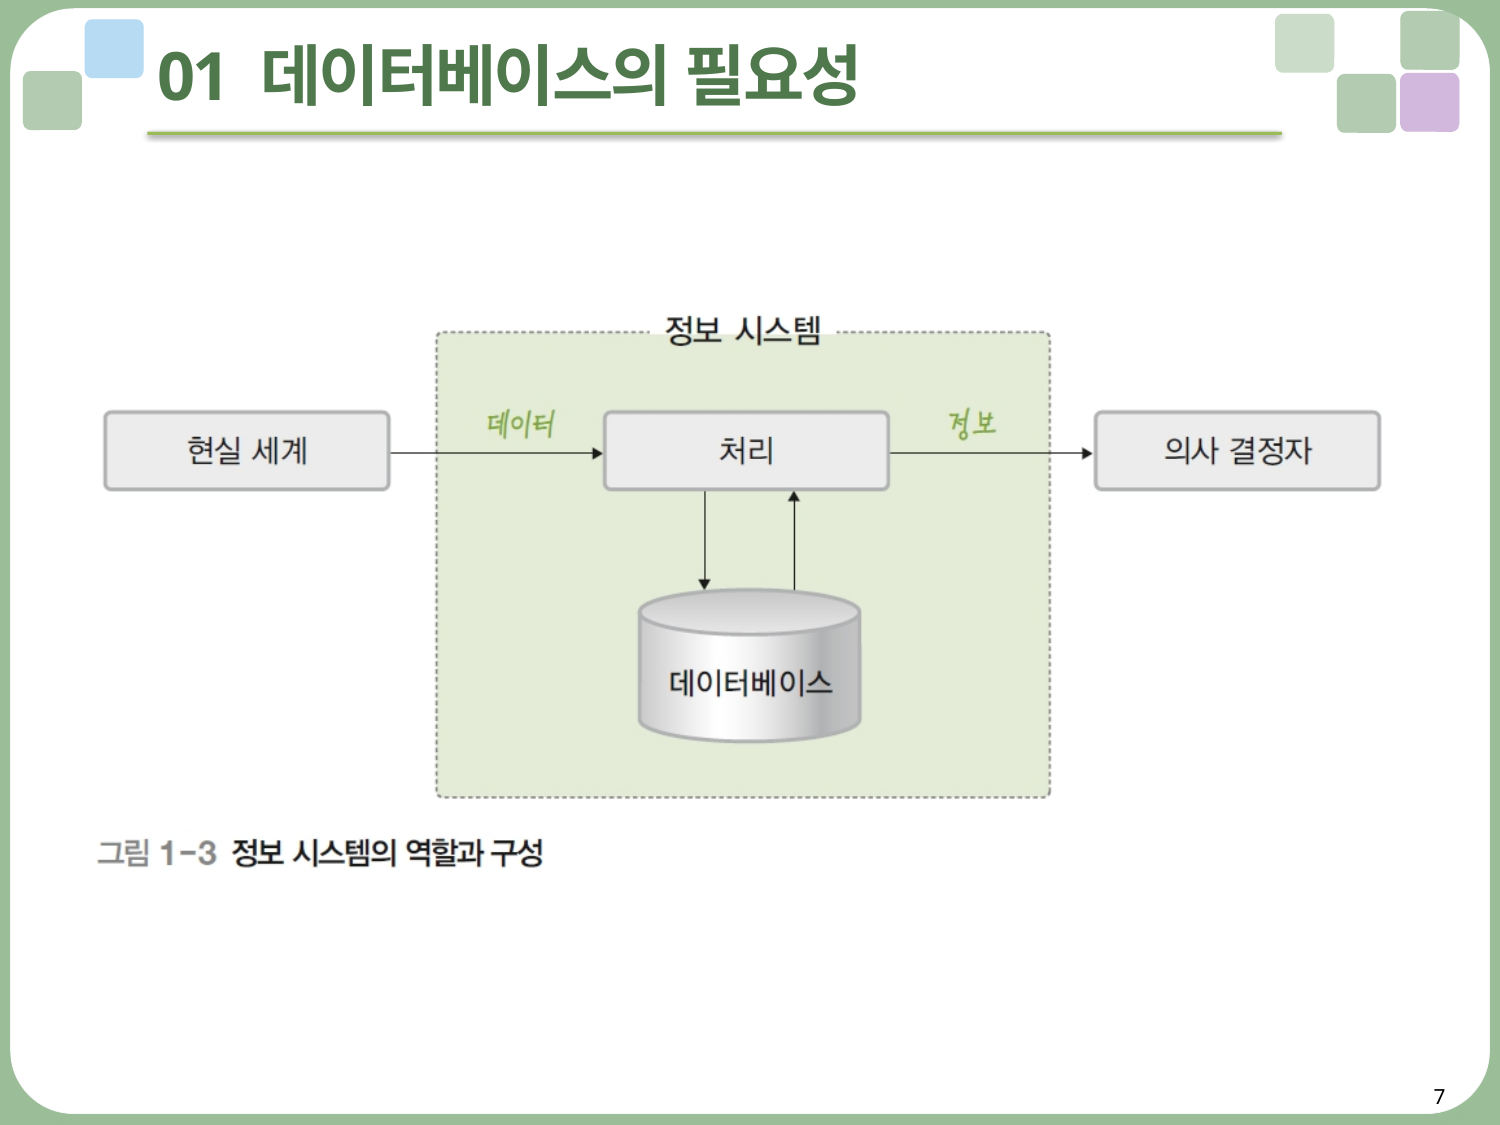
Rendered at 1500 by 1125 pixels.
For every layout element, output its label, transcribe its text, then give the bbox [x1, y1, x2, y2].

picture [0, 0, 1500, 1125]
title 01 데이터베이스의 필요성 [142, 25, 1459, 123]
